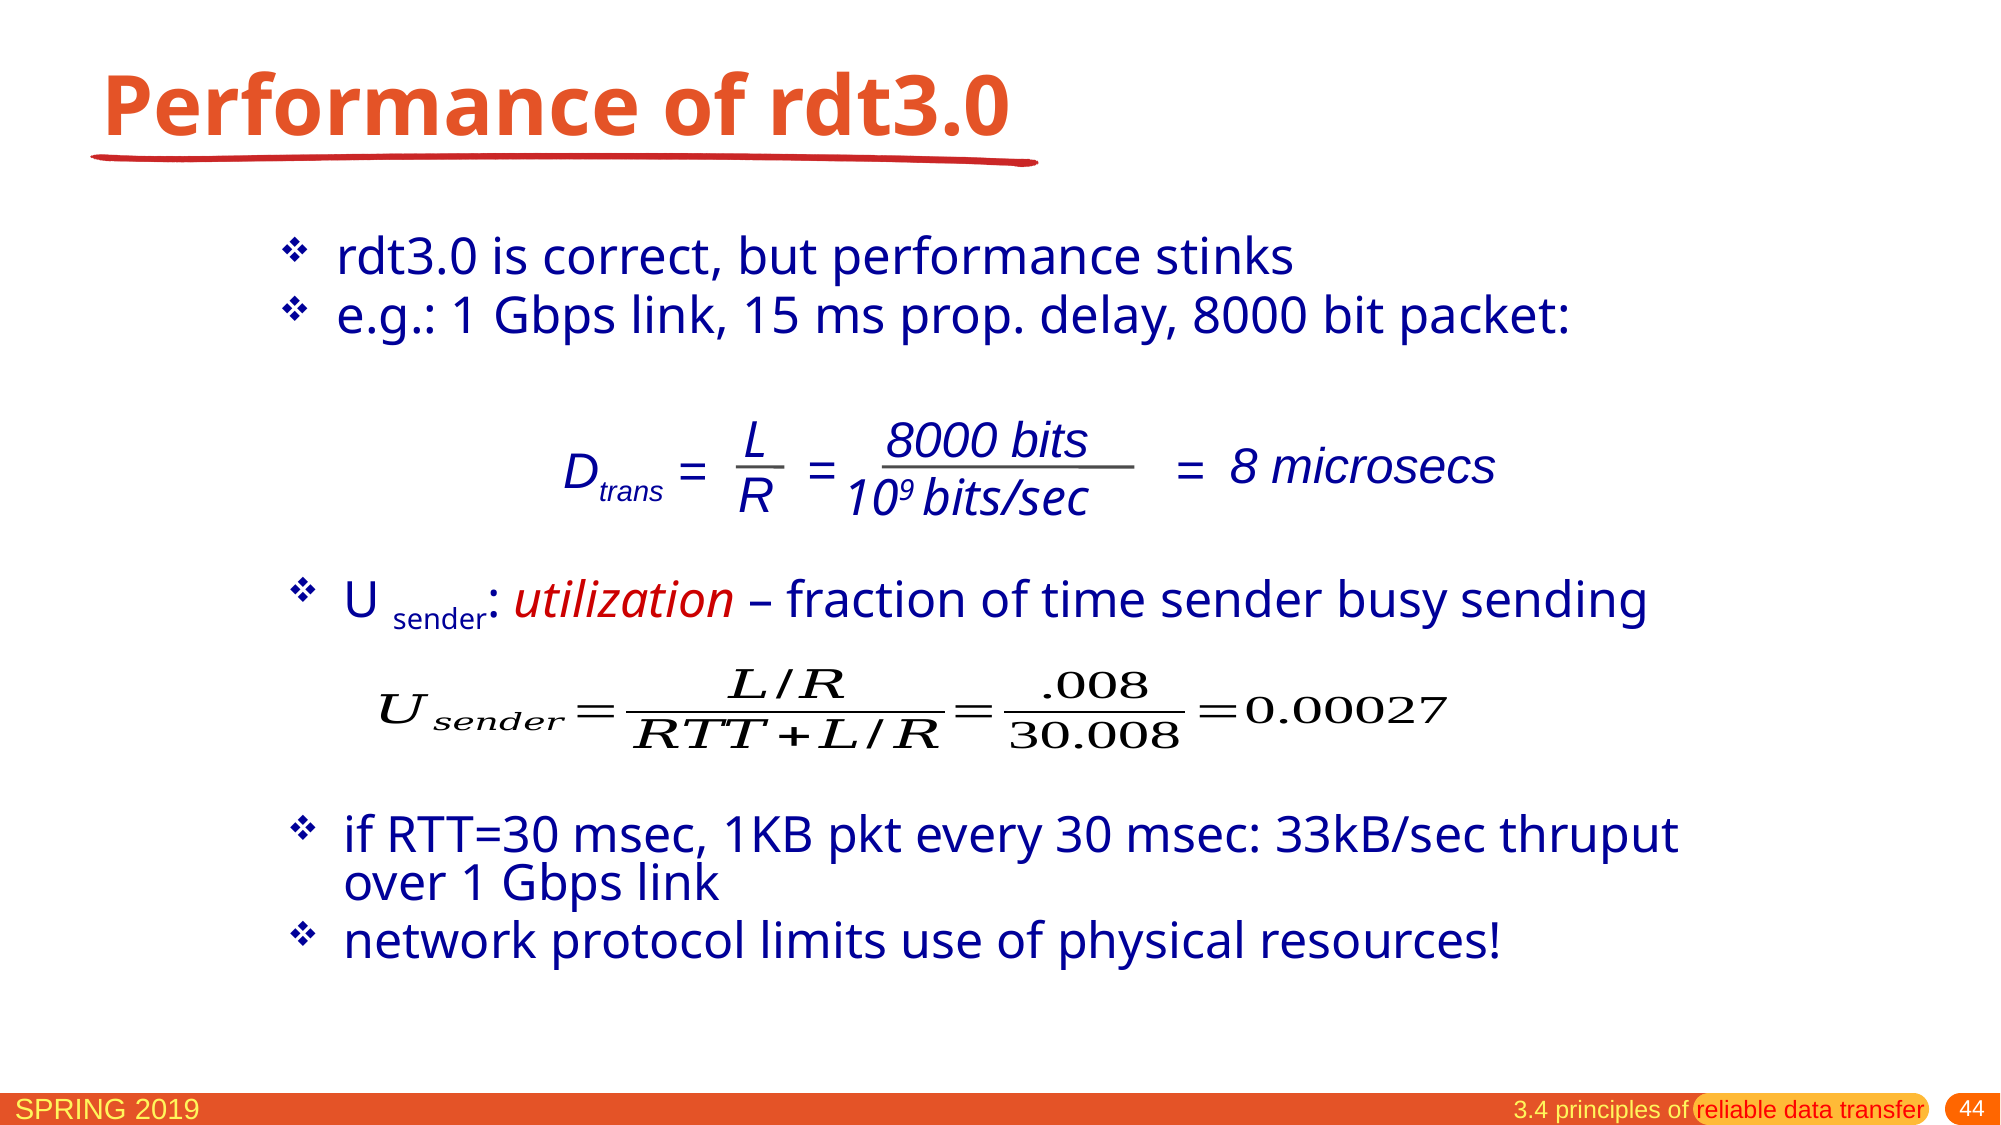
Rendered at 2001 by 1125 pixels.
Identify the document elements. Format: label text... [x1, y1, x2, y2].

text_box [543, 399, 1513, 534]
text_box 3.4 principles of reliable data transfer [1498, 1086, 1951, 1125]
list rdt3.0 is correct, but performance stinks e.g.: 1 Gbps link, 15 ms prop. delay, 8000 bit packet: [264, 228, 1638, 391]
title Performance of rdt3.0 [86, 42, 1914, 161]
text_box U sender: utilization – fraction of time sender busy sending [272, 566, 2000, 645]
text_box if RTT=30 msec, 1KB pkt every 30 msec: 33kB/sec thruput over 1 Gbps link network protocol limits use of physical resources! [272, 806, 1728, 1125]
picture [86, 149, 1050, 171]
